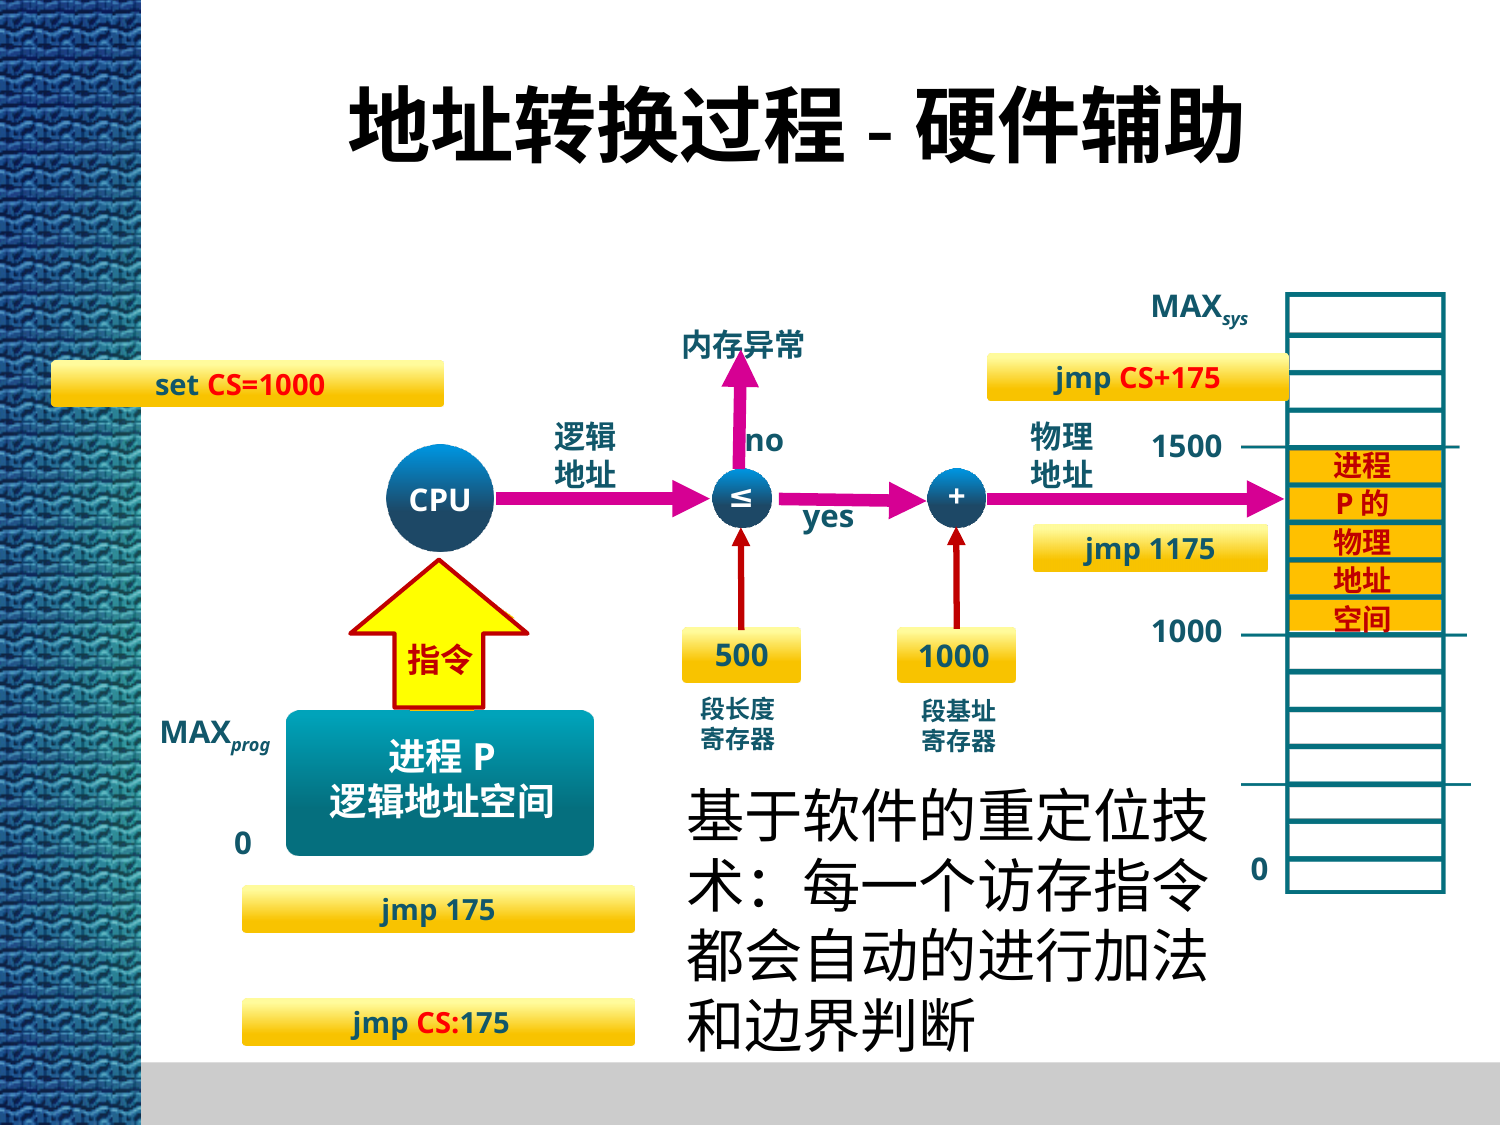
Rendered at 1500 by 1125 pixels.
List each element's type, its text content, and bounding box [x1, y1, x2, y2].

picture [927, 468, 986, 528]
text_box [987, 351, 1290, 403]
picture [1241, 291, 1471, 894]
text_box yes [787, 488, 870, 493]
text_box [738, 349, 742, 470]
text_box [1033, 522, 1268, 574]
picture [712, 468, 772, 528]
text_box 基于软件的重定位技术：每一个访存指令都会自动的进行加法和边界判断 [671, 771, 1226, 1066]
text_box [349, 559, 528, 708]
text_box 段长度 寄存器 [685, 692, 791, 761]
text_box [242, 996, 635, 1048]
text_box 1500 [1136, 419, 1236, 472]
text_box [682, 627, 802, 683]
text_box 内存异常 [618, 318, 869, 371]
title 地址转换过程-硬件辅助 [159, 50, 1436, 197]
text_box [778, 498, 927, 502]
text_box 0 [219, 816, 268, 868]
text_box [242, 883, 635, 935]
picture [386, 444, 494, 552]
text_box 逻辑 地址 [539, 410, 632, 492]
text_box MAXprog [144, 705, 286, 763]
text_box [897, 627, 1016, 683]
text_box 1000 [1136, 604, 1236, 657]
picture [0, 0, 141, 1125]
text_box MAXsys [1135, 278, 1264, 336]
text_box 物理 地址 [1015, 411, 1109, 493]
text_box 段基址 寄存器 [907, 692, 1012, 763]
text_box no [746, 412, 800, 465]
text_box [51, 358, 444, 409]
picture [286, 708, 594, 856]
text_box yes [787, 510, 870, 541]
